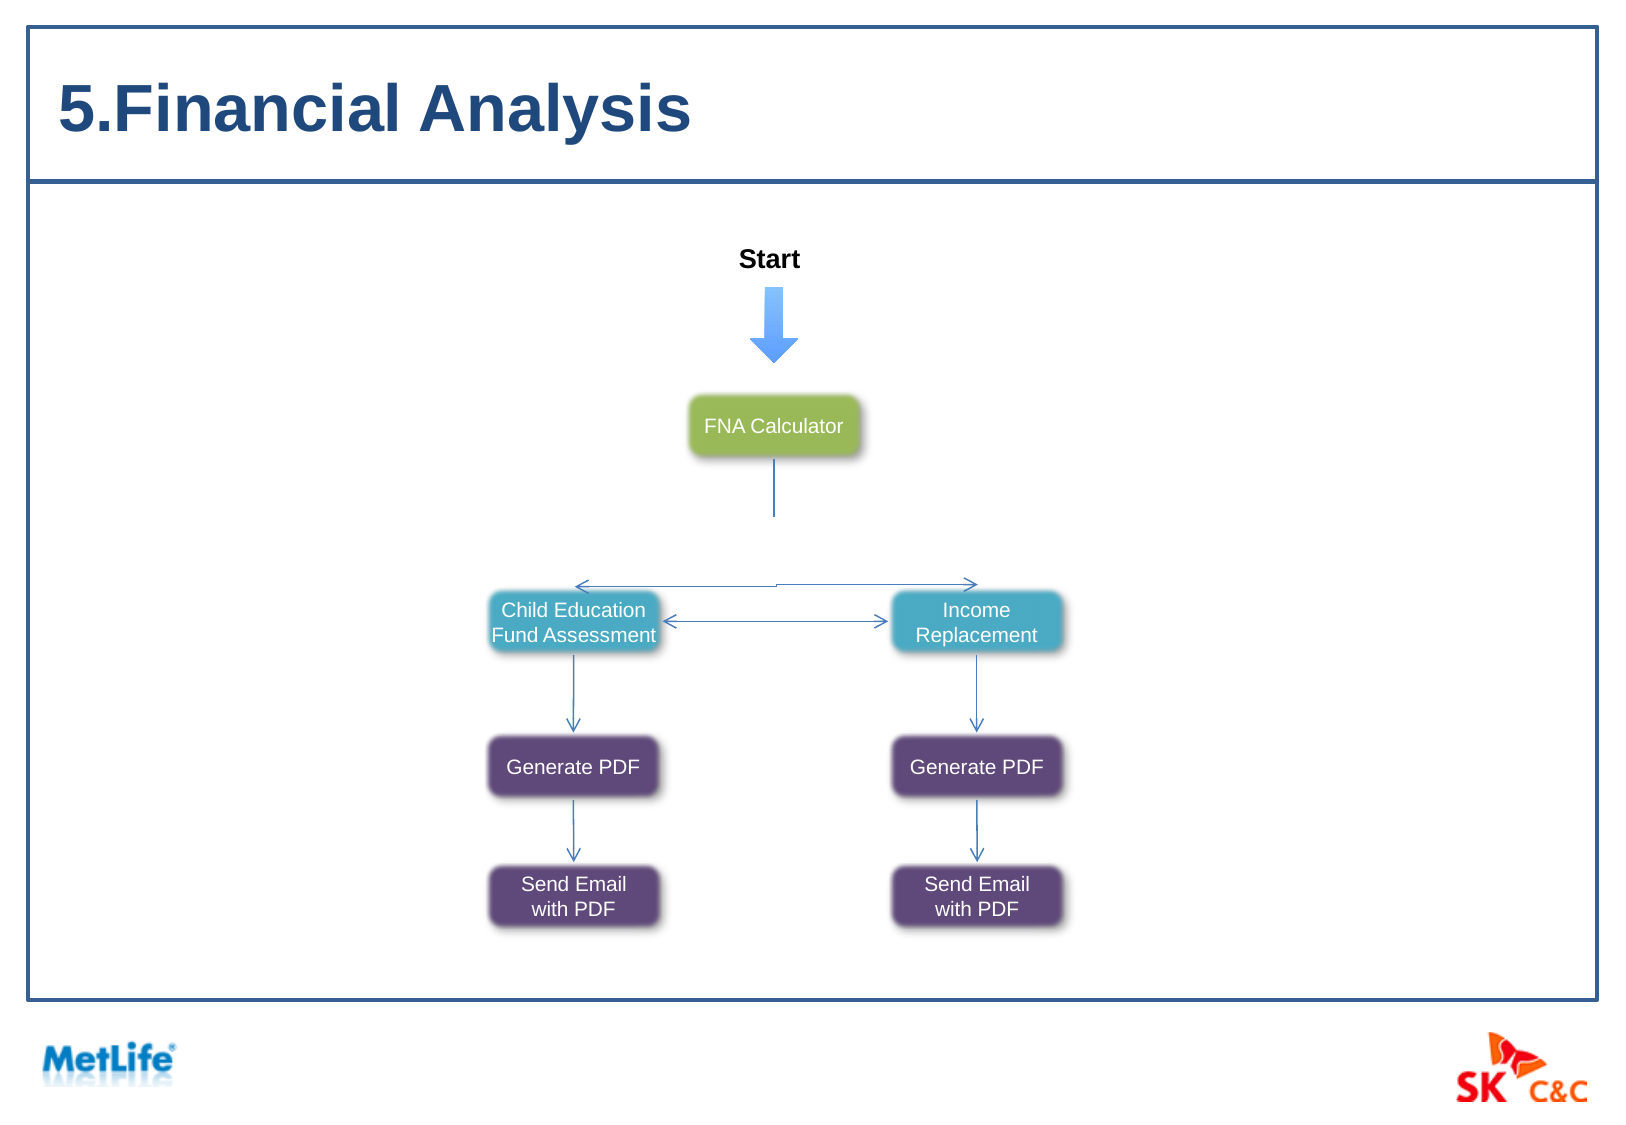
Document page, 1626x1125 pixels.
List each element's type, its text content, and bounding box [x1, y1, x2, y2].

text_box Child Education Fund Assessment [494, 596, 655, 648]
text_box Send Email with PDF [897, 870, 1058, 922]
text_box 5.Financial Analysis [43, 57, 1529, 153]
text_box FNA Calculator [694, 400, 769, 452]
text_box [747, 284, 801, 365]
text_box Start [723, 234, 838, 282]
text_box Generate PDF [493, 741, 655, 792]
picture [32, 1036, 182, 1087]
picture [1456, 1032, 1587, 1102]
text_box Send Email with PDF [494, 870, 655, 922]
text_box Income Replacement [897, 596, 1058, 648]
text_box Generate PDF [897, 741, 1058, 792]
text_box FNA Calculator [781, 400, 855, 452]
